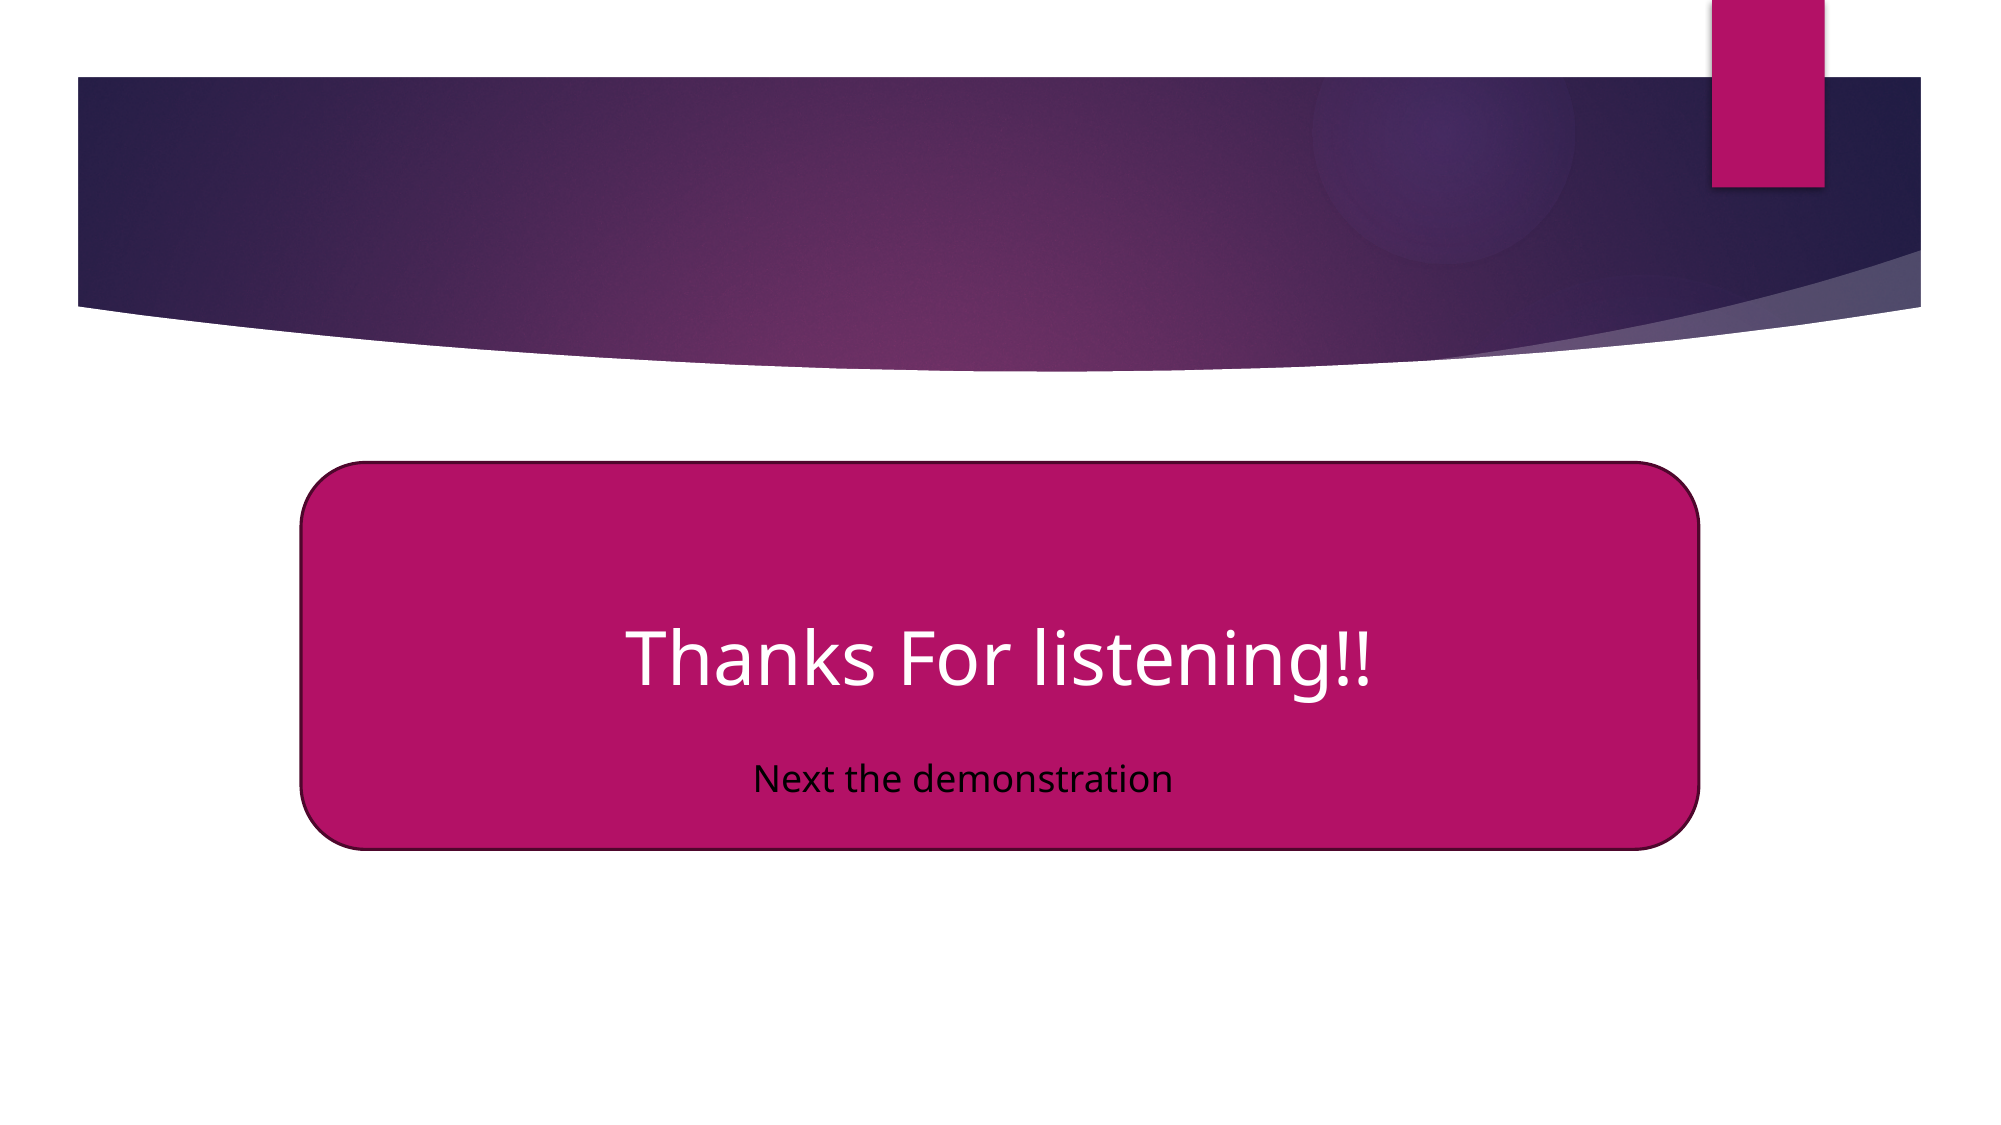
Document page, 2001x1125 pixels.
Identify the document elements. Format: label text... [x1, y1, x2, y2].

text_box Next the demonstration [738, 747, 1262, 808]
text_box Thanks For listening!! [299, 460, 1701, 851]
